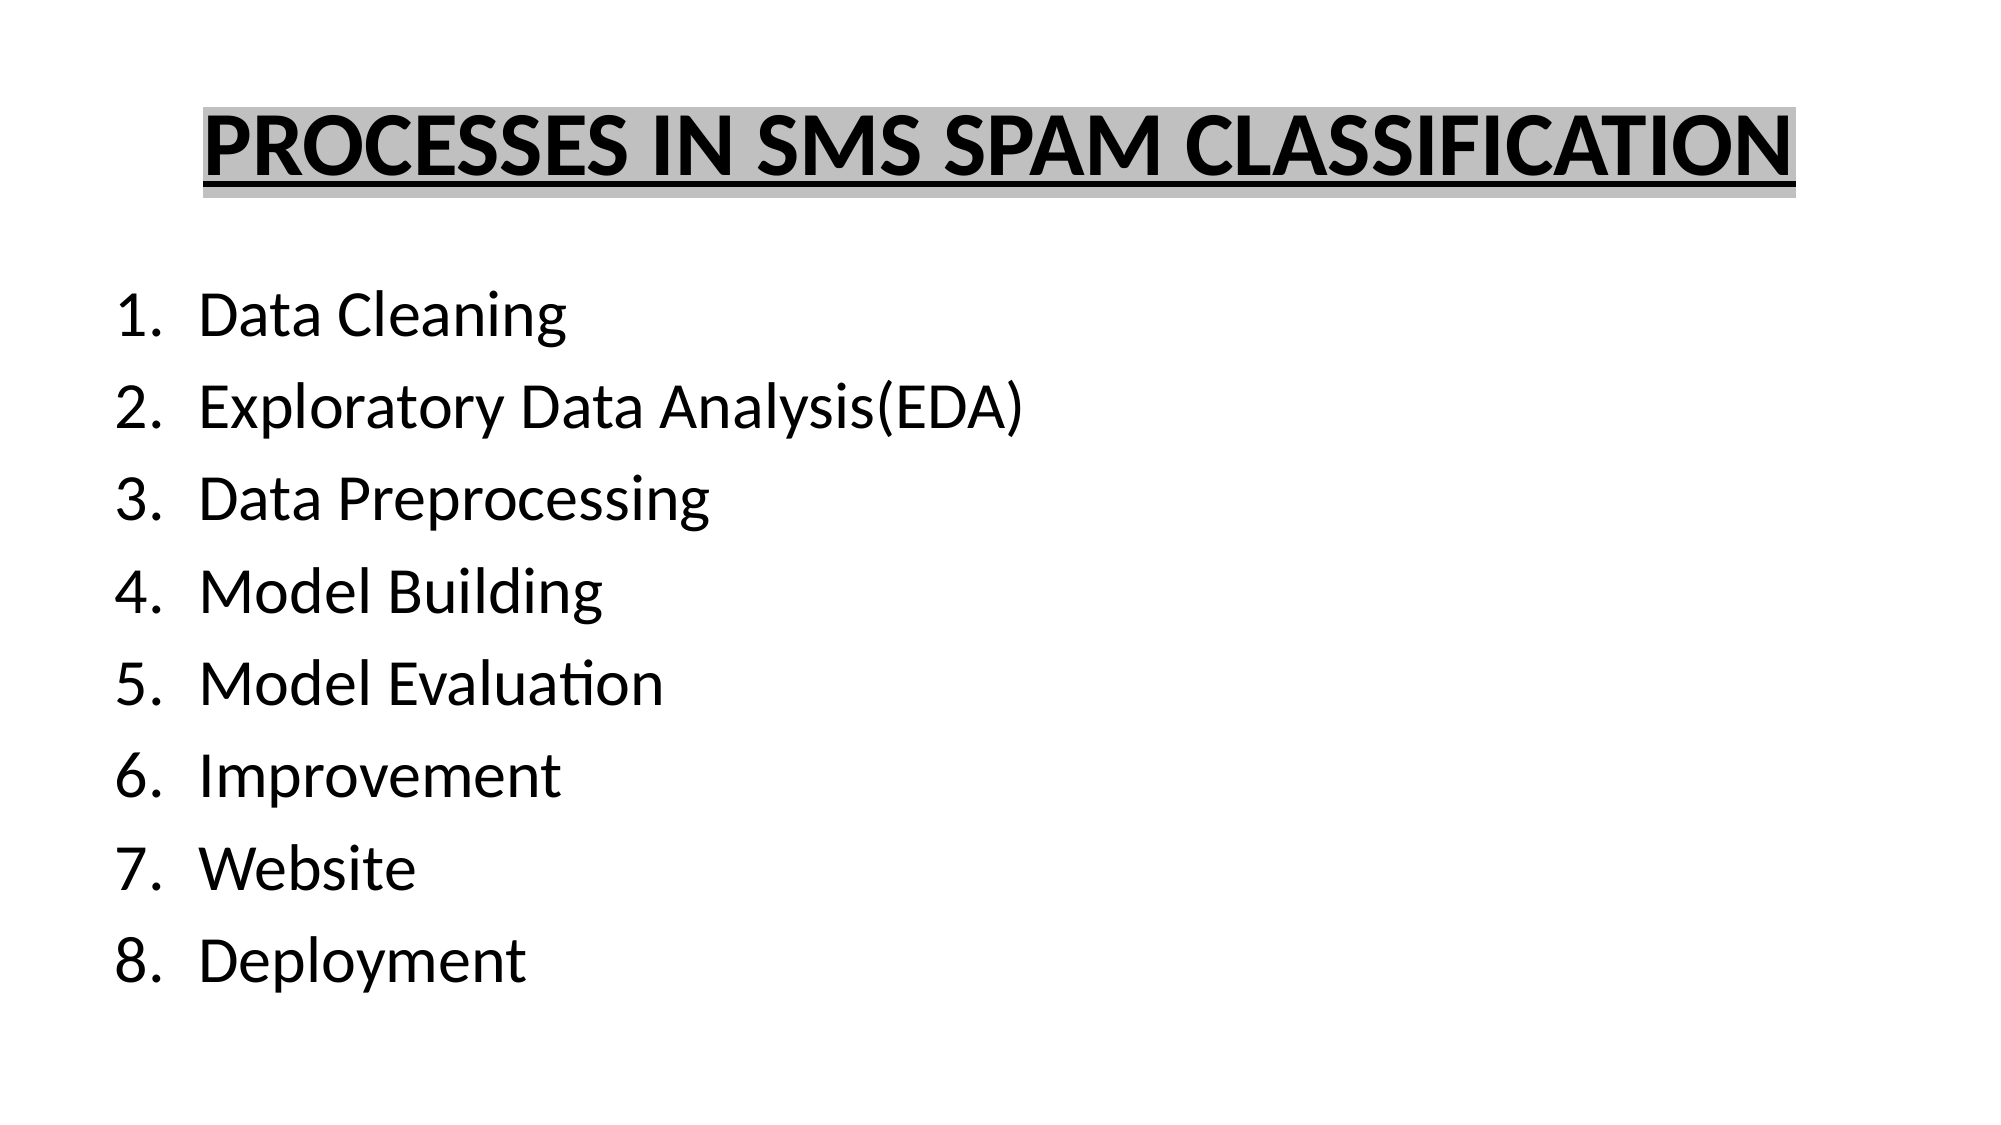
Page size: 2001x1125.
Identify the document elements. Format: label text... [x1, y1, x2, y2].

title PROCESSES IN SMS SPAM CLASSIFICATION [99, 45, 1900, 233]
list Data Cleaning Exploratory Data Analysis(EDA) Data Preprocessing Model Building Model Evaluation Improvement Website Deployment [99, 262, 1900, 1005]
